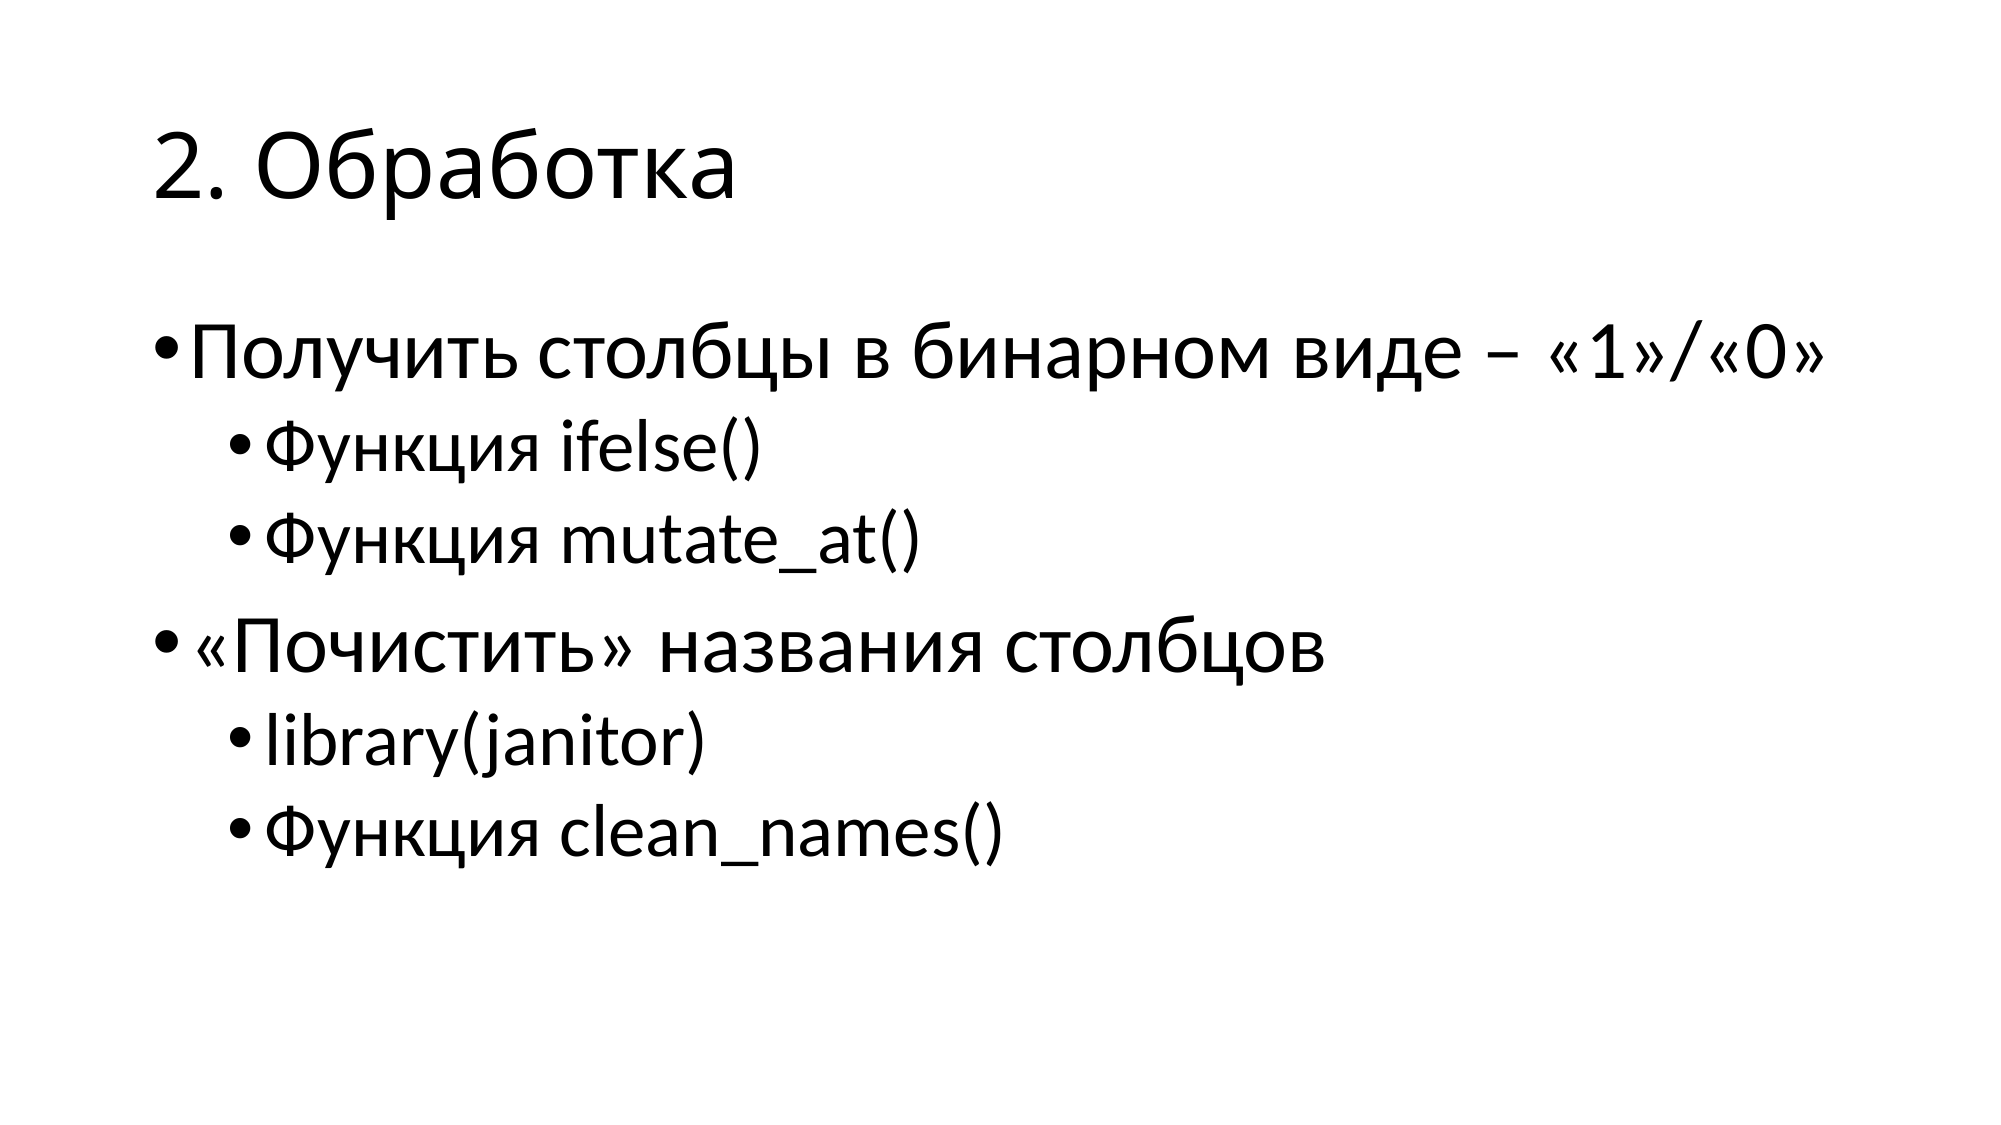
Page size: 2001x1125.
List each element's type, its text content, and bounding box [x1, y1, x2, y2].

list Получить столбцы в бинарном виде – «1»/«0» Функция ifelse() Функция mutate_at() «Почистить» названия столбцов library(janitor) Функция clean_names() [137, 299, 1863, 1014]
title 2. Обработка [137, 59, 1863, 278]
